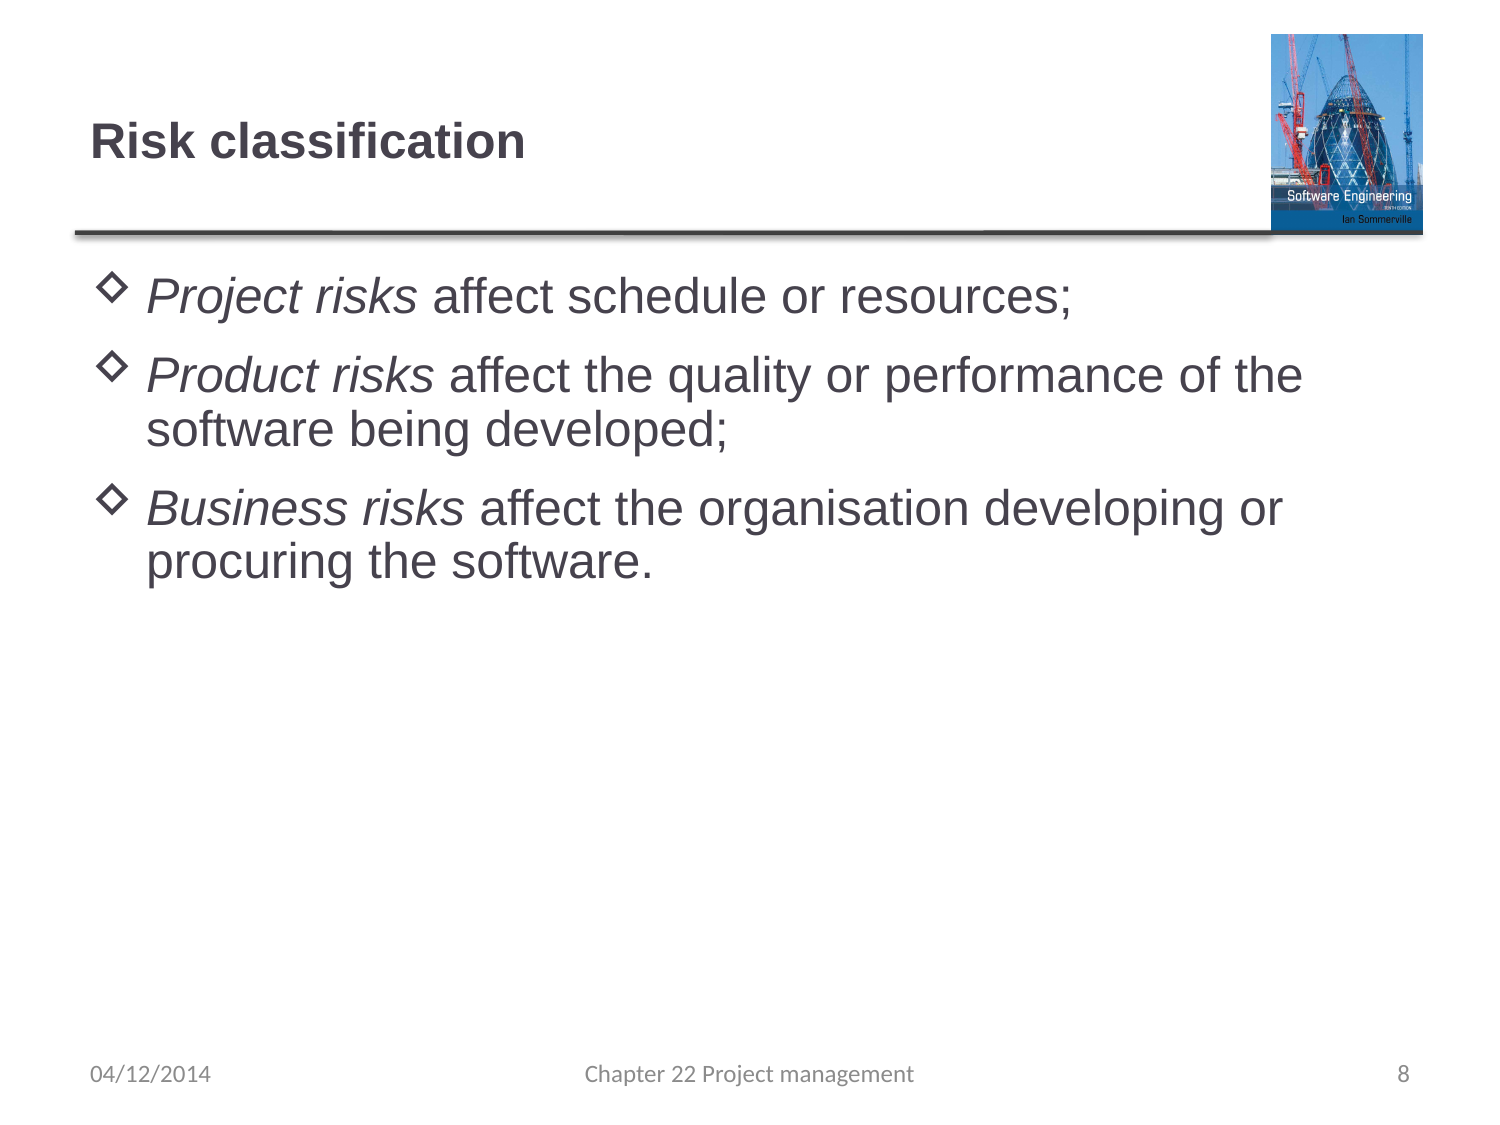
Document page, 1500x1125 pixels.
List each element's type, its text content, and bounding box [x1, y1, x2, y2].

picture [1271, 34, 1423, 230]
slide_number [75, 1042, 425, 1103]
title Risk classification [74, 44, 1272, 233]
slide_number 8 [1074, 1042, 1425, 1103]
list Project risks affect schedule or resources; Product risks affect the quality or performance of the software being developed; Business risks affect the organisation developing or procuring the software. [75, 262, 1425, 1005]
footer Chapter 22 Project management [512, 1042, 988, 1103]
